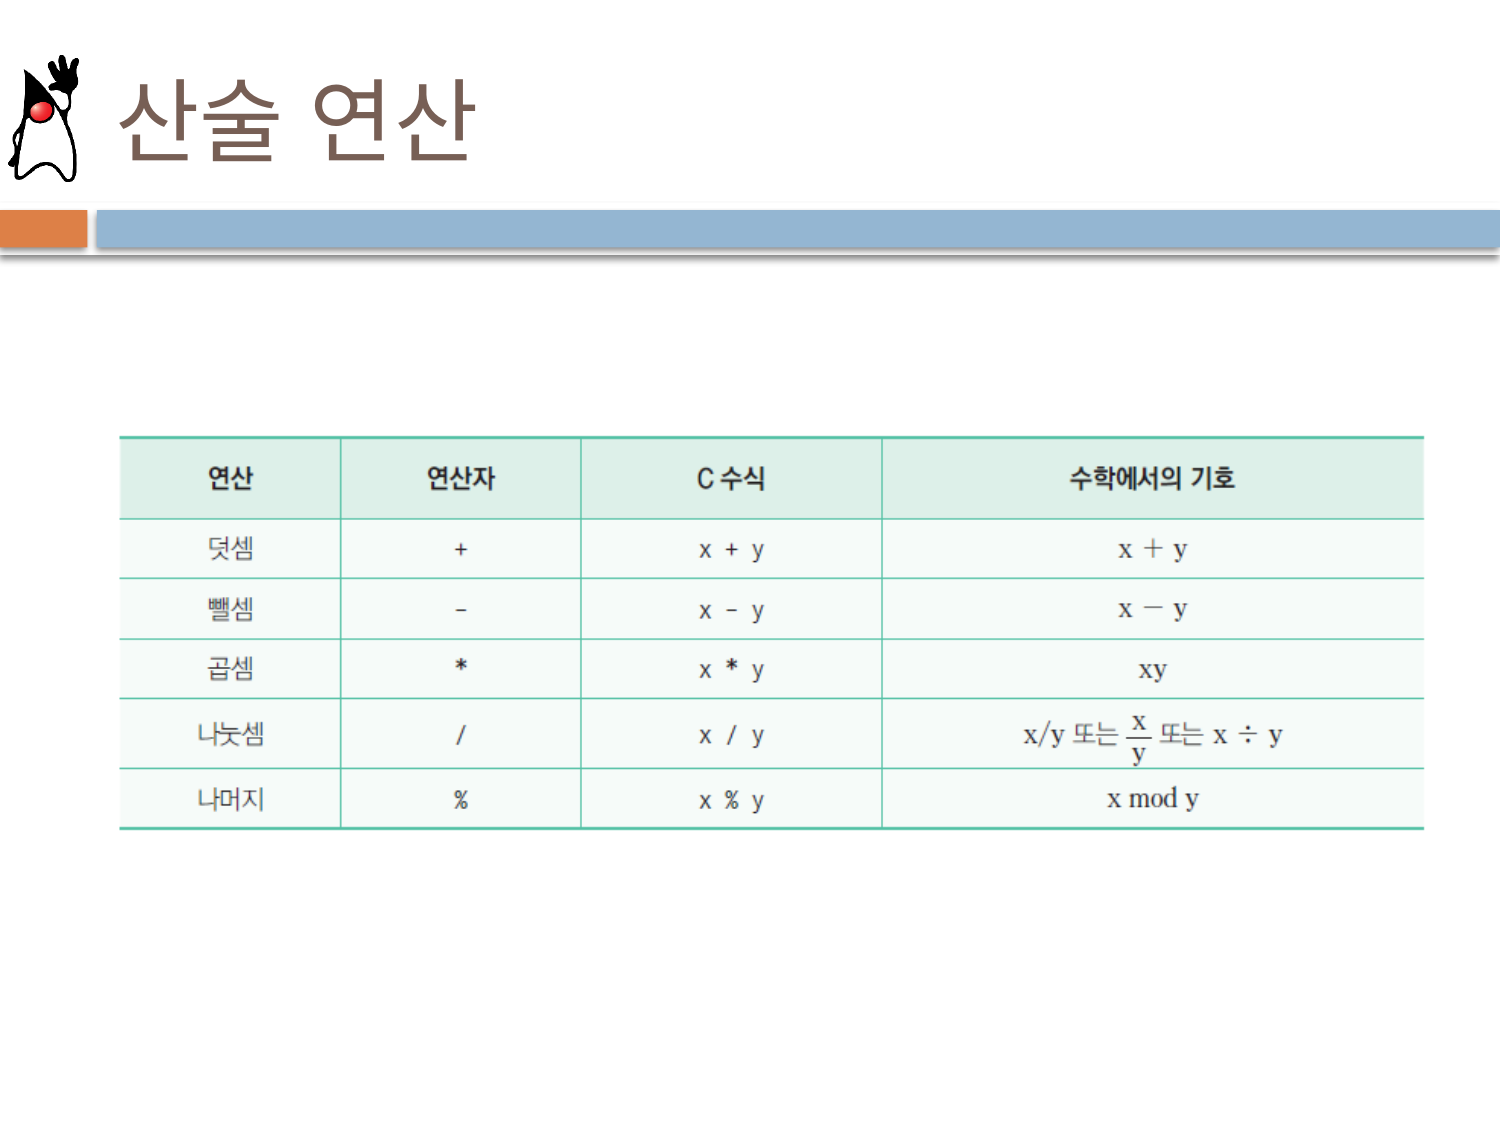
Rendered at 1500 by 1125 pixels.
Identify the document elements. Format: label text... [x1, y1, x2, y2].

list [100, 415, 1439, 848]
picture [8, 55, 79, 182]
title 산술 연산 [100, 37, 1438, 200]
